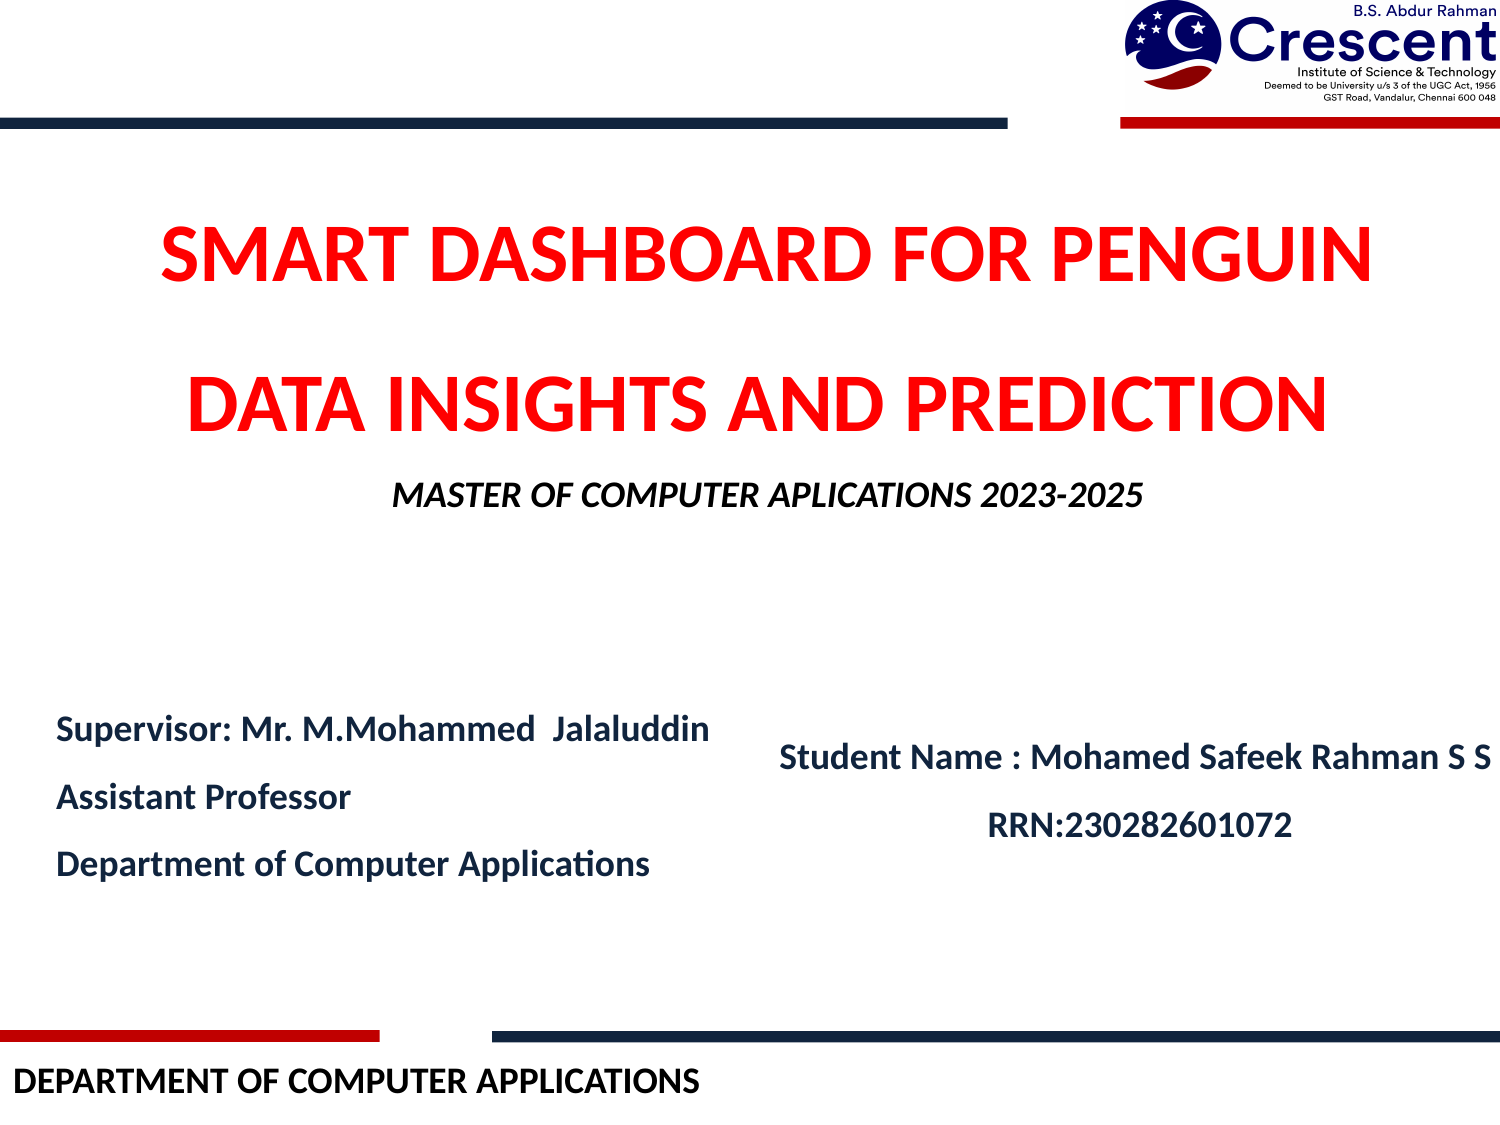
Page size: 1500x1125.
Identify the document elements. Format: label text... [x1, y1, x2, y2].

text_box [0, 1028, 382, 1044]
text_box Student Name : Mohamed Safeek Rahman S S RRN:230282601072 [904, 702, 1500, 853]
text_box [490, 1029, 1500, 1044]
text_box [1118, 115, 1500, 131]
text_box Supervisor: Mr. M.Mohammed Jalaluddin Assistant Professor Department of Computer Applications [41, 674, 904, 892]
text_box SMART DASHBOARD FOR PENGUIN DATA INSIGHTS AND PREDICTION MASTER OF COMPUTER APLICATIONS 2023-2025 [76, 140, 1459, 673]
picture [1124, 0, 1500, 113]
text_box [0, 116, 1010, 131]
text_box DEPARTMENT OF COMPUTER APPLICATIONS [0, 1049, 716, 1109]
